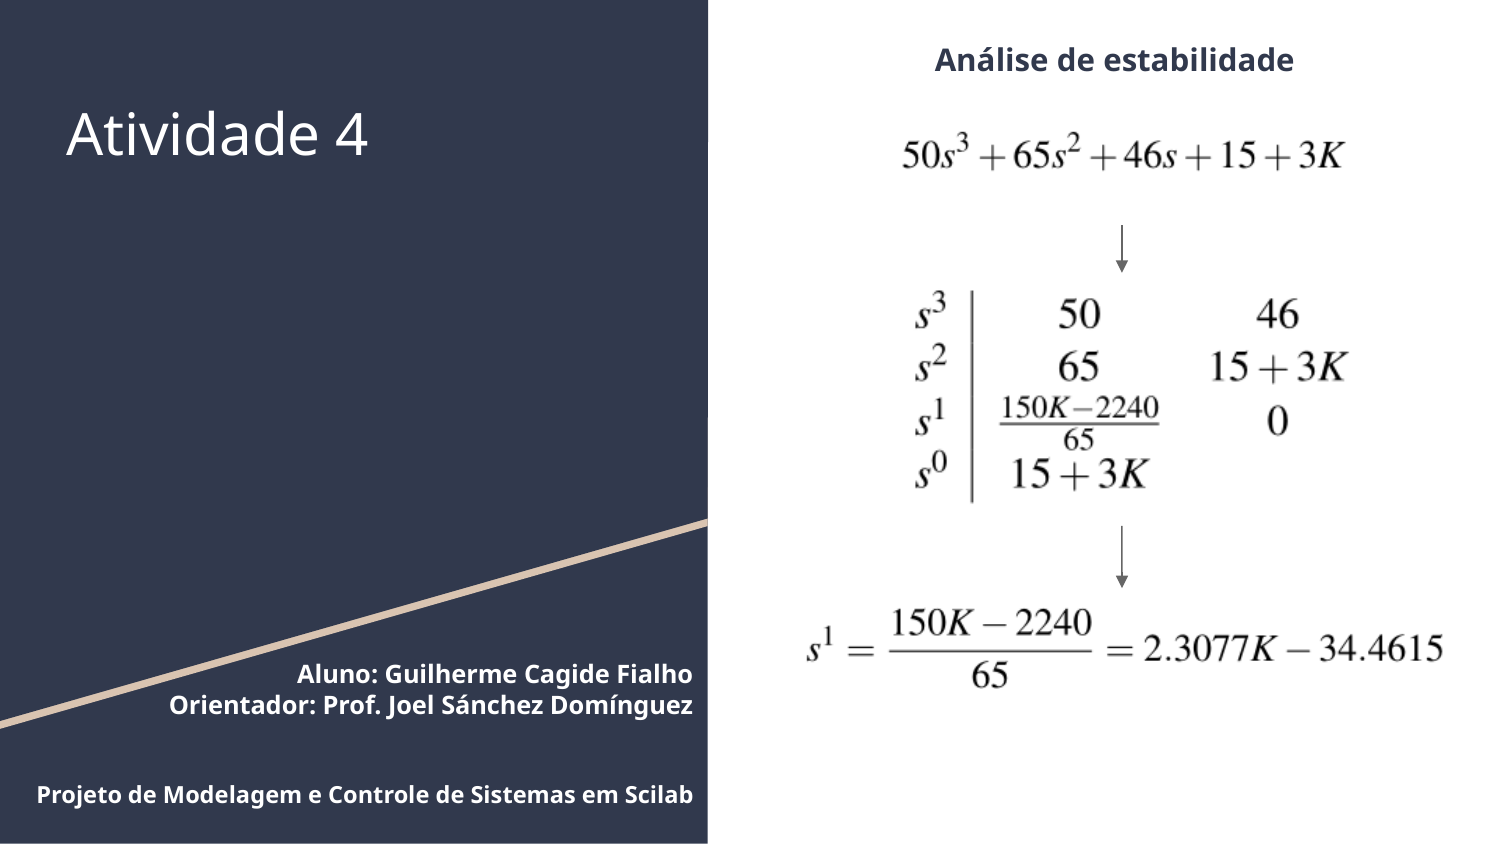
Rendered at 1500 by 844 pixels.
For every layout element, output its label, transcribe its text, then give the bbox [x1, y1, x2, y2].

list Análise de estabilidade [760, 19, 1470, 83]
picture [775, 587, 1469, 703]
picture [817, 98, 1427, 226]
picture [850, 272, 1394, 527]
title Aluno: Guilherme Cagide Fialho Orientador: Prof. Joel Sánchez Domı́nguez Projeto de Modelagem e Controle de Sistemas em Scilab [0, 643, 709, 844]
title Atividade 4 [51, 82, 660, 494]
